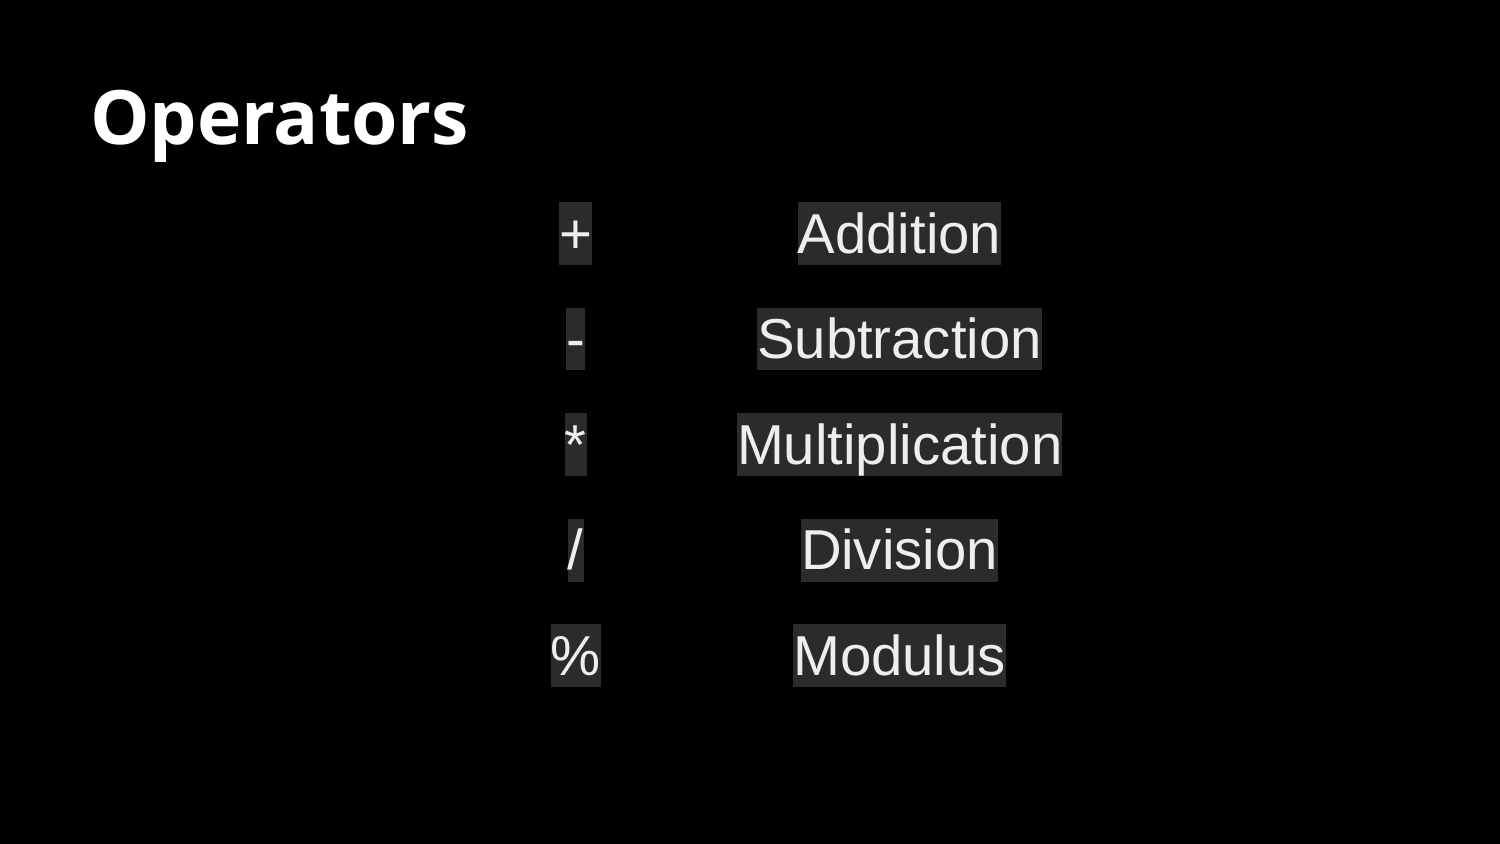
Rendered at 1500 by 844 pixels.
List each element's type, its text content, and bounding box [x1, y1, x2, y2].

table_cell - [454, 280, 699, 386]
table_cell / [454, 491, 699, 597]
table_cell Subtraction [699, 280, 1102, 386]
table_cell Multiplication [699, 386, 1102, 491]
table_header Addition [699, 174, 1102, 280]
title Operators [75, 33, 1425, 175]
table_cell Division [699, 491, 1102, 597]
table_cell * [454, 386, 699, 491]
table_header + [454, 174, 699, 280]
table_cell % [454, 597, 699, 702]
table_cell Modulus [699, 597, 1102, 702]
